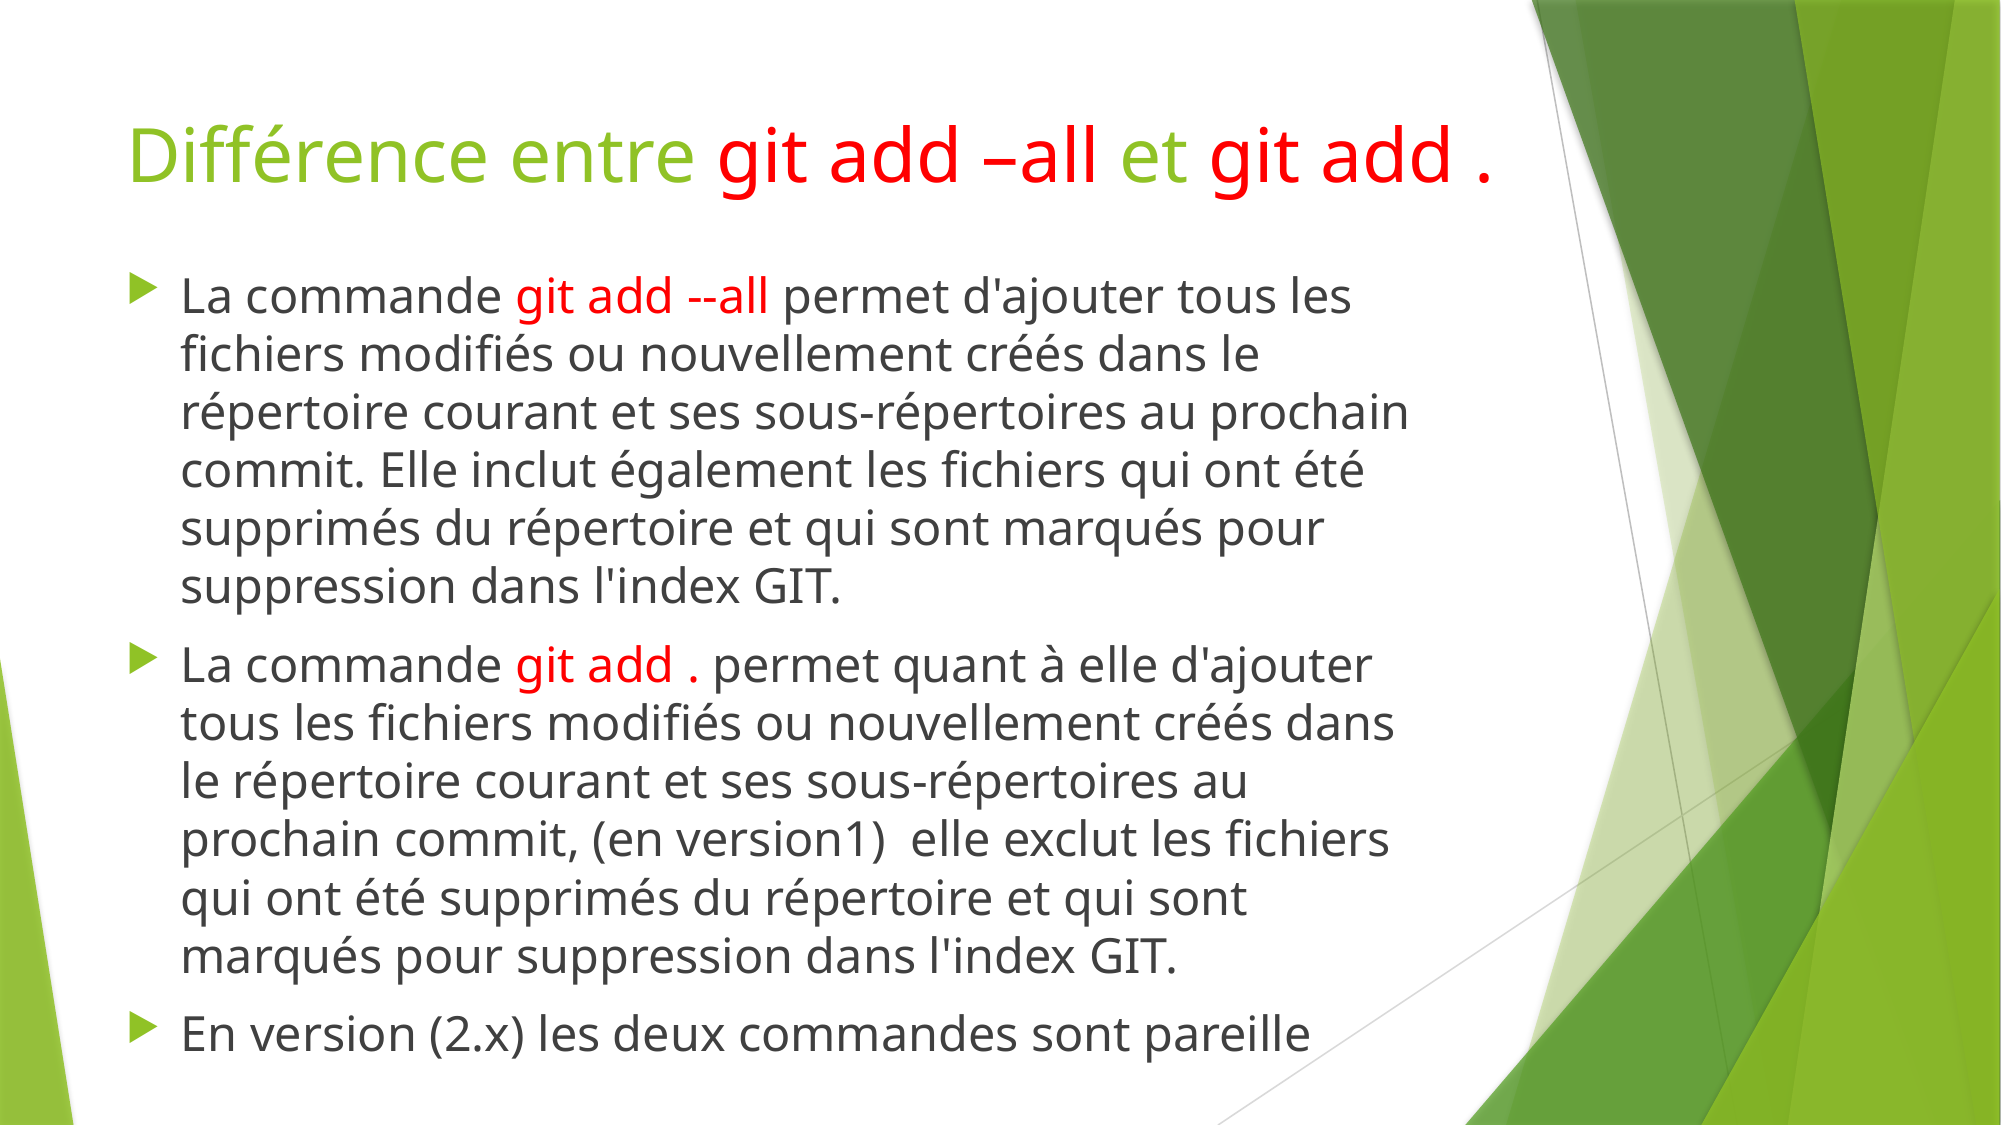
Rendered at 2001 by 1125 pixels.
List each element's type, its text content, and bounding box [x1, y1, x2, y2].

list La commande git add --all permet d'ajouter tous les fichiers modifiés ou nouvellement créés dans le répertoire courant et ses sous-répertoires au prochain commit. Elle inclut également les fichiers qui ont été supprimés du répertoire et qui sont marqués pour suppression dans l'index GIT. La commande git add . permet quant à elle d'ajouter tous les fichiers modifiés ou nouvellement créés dans le répertoire courant et ses sous-répertoires au prochain commit, (en version1) elle exclut les fichiers qui ont été supprimés du répertoire et qui sont marqués pour suppression dans l'index GIT. En version (2.x) les deux commandes sont pareille [111, 257, 1456, 1077]
title Différence entre git add –all et git add . [111, 99, 1522, 317]
